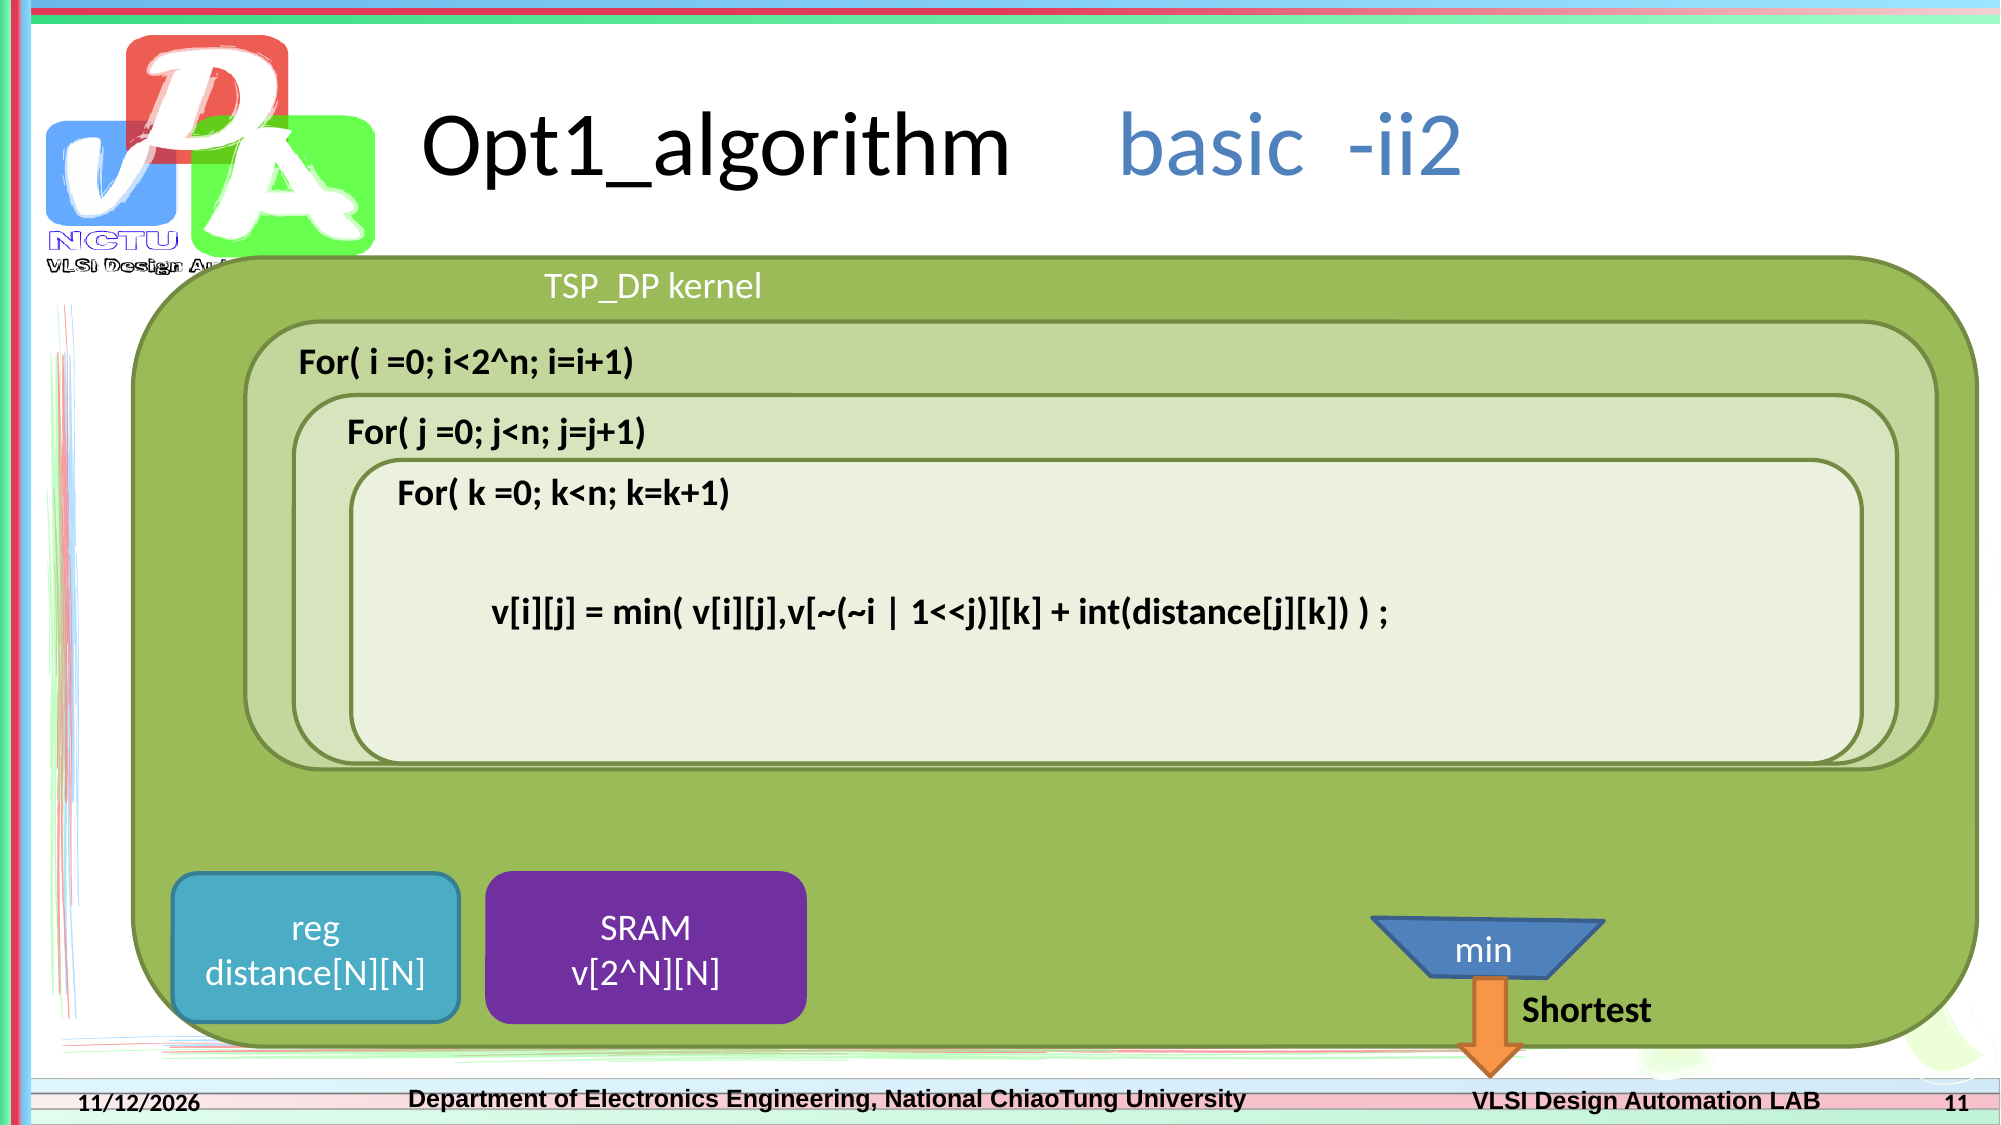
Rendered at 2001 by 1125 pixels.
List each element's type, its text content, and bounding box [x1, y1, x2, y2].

text_box Shortest [1490, 977, 1817, 1083]
text_box [1555, 918, 1606, 973]
title Opt1_algorithm basic -ii2 [406, 45, 1900, 233]
picture [46, 35, 375, 275]
text_box [1375, 0, 1380, 8]
text_box min [1439, 917, 1555, 978]
text_box [349, 457, 1864, 766]
text_box For( k =0; k<n; k=k+1) [365, 460, 862, 521]
text_box [1456, 976, 1508, 1079]
text_box v[i][j] = min( v[i][j],v[~(~i | 1<<j)][k] + int(distance[j][k]) ) ; [459, 579, 1581, 685]
text_box SRAM v[2^N][N] [485, 871, 807, 1025]
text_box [75, 584, 80, 831]
text_box [1938, 0, 1952, 8]
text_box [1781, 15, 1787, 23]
text_box For( j =0; j<n; j=j+1) [315, 399, 812, 460]
text_box [243, 319, 1939, 772]
text_box [130, 255, 1980, 1049]
text_box [328, 392, 1900, 766]
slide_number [62, 1078, 282, 1125]
slide_number 11 [1896, 1077, 1985, 1125]
text_box [291, 407, 394, 766]
text_box reg distance[N][N] [170, 871, 462, 1025]
text_box [1370, 915, 1476, 980]
text_box TSP_DP kernel [529, 254, 797, 314]
text_box For( i =0; i<2^n; i=i+1) [266, 329, 763, 390]
